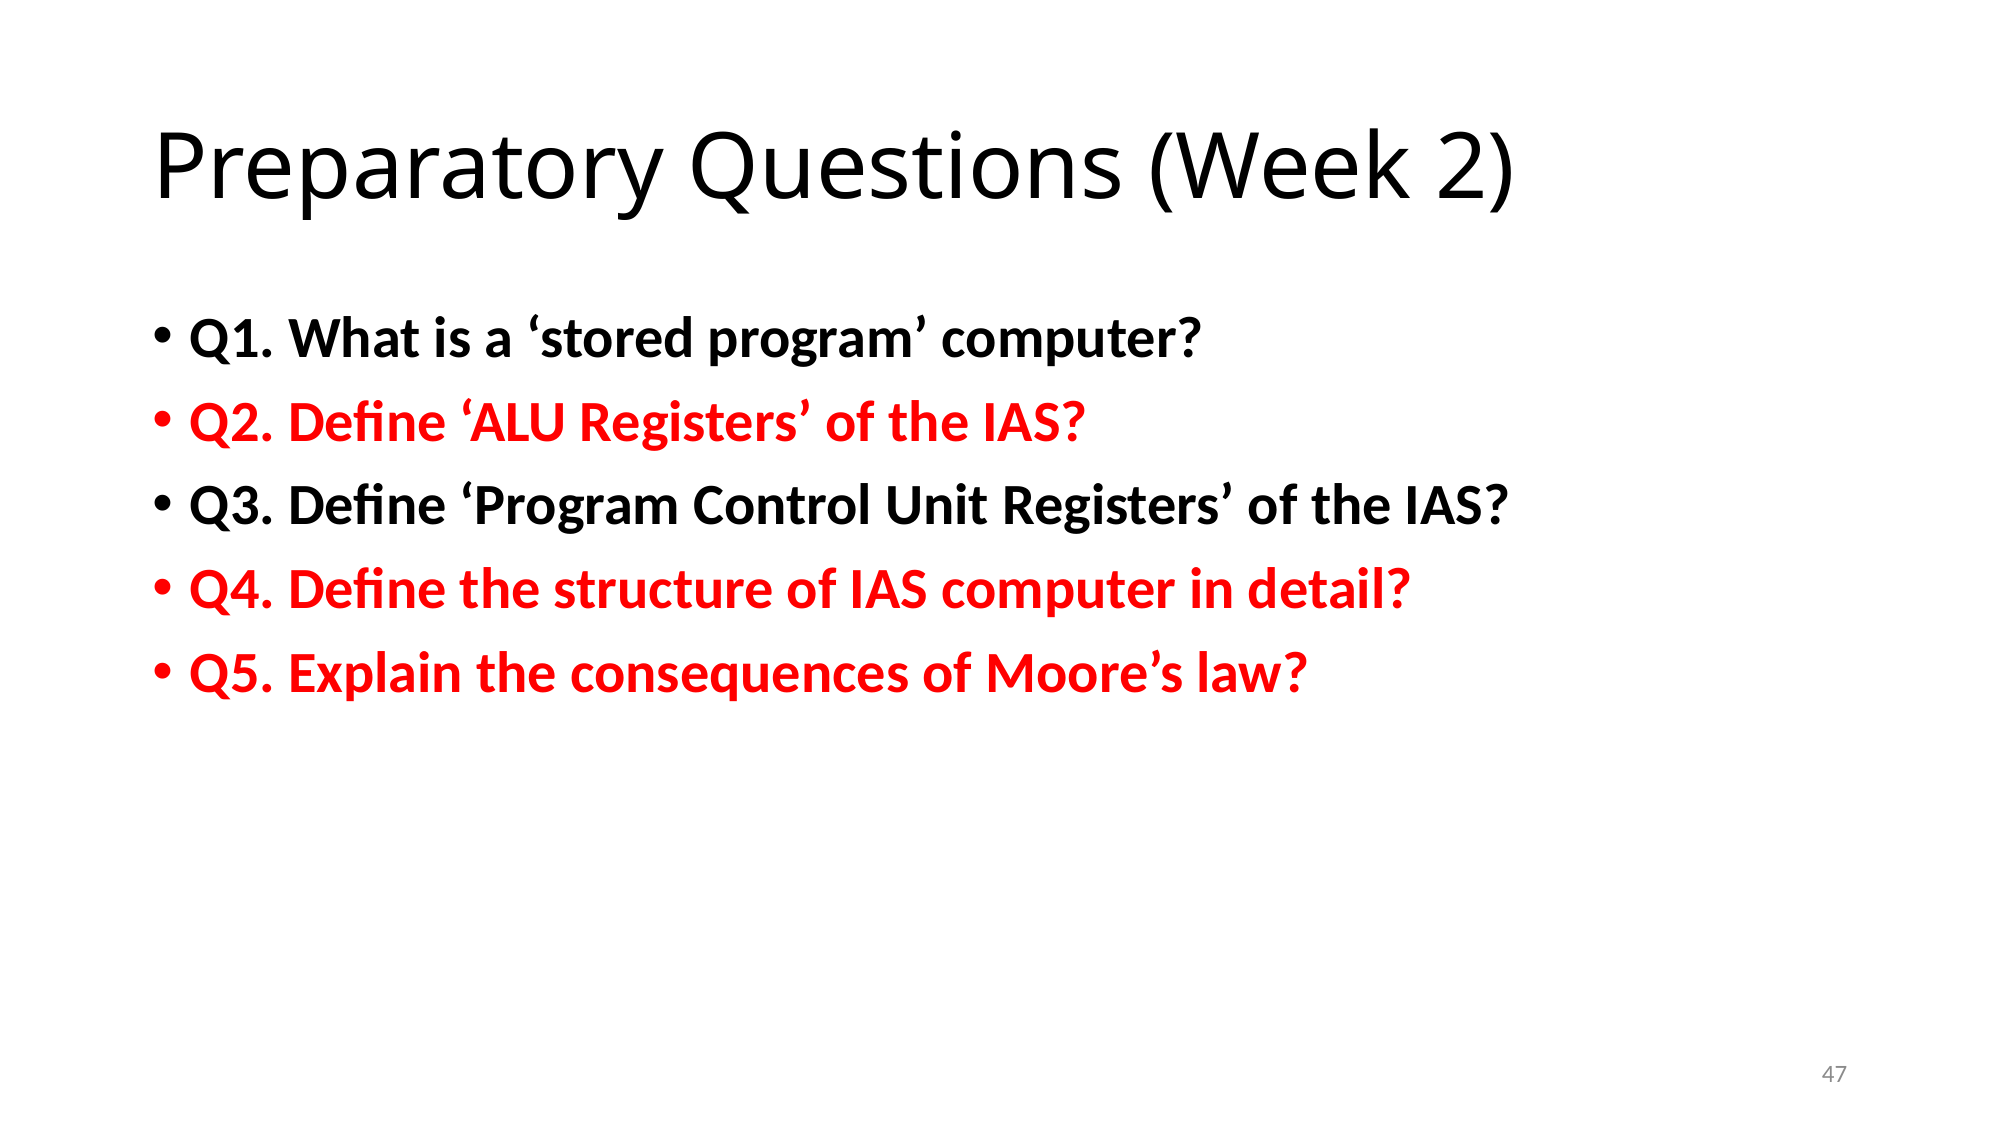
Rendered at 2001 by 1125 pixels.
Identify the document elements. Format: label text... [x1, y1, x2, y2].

slide_number 47 [1412, 1042, 1863, 1103]
list Q1. What is a ‘stored program’ computer? Q2. Define ‘ALU Registers’ of the IAS? Q3. Define ‘Program Control Unit Registers’ of the IAS? Q4. Define the structure of IAS computer in detail? Q5. Explain the consequences of Moore’s law? [137, 299, 1863, 1014]
title Preparatory Questions (Week 2) [137, 59, 1863, 278]
